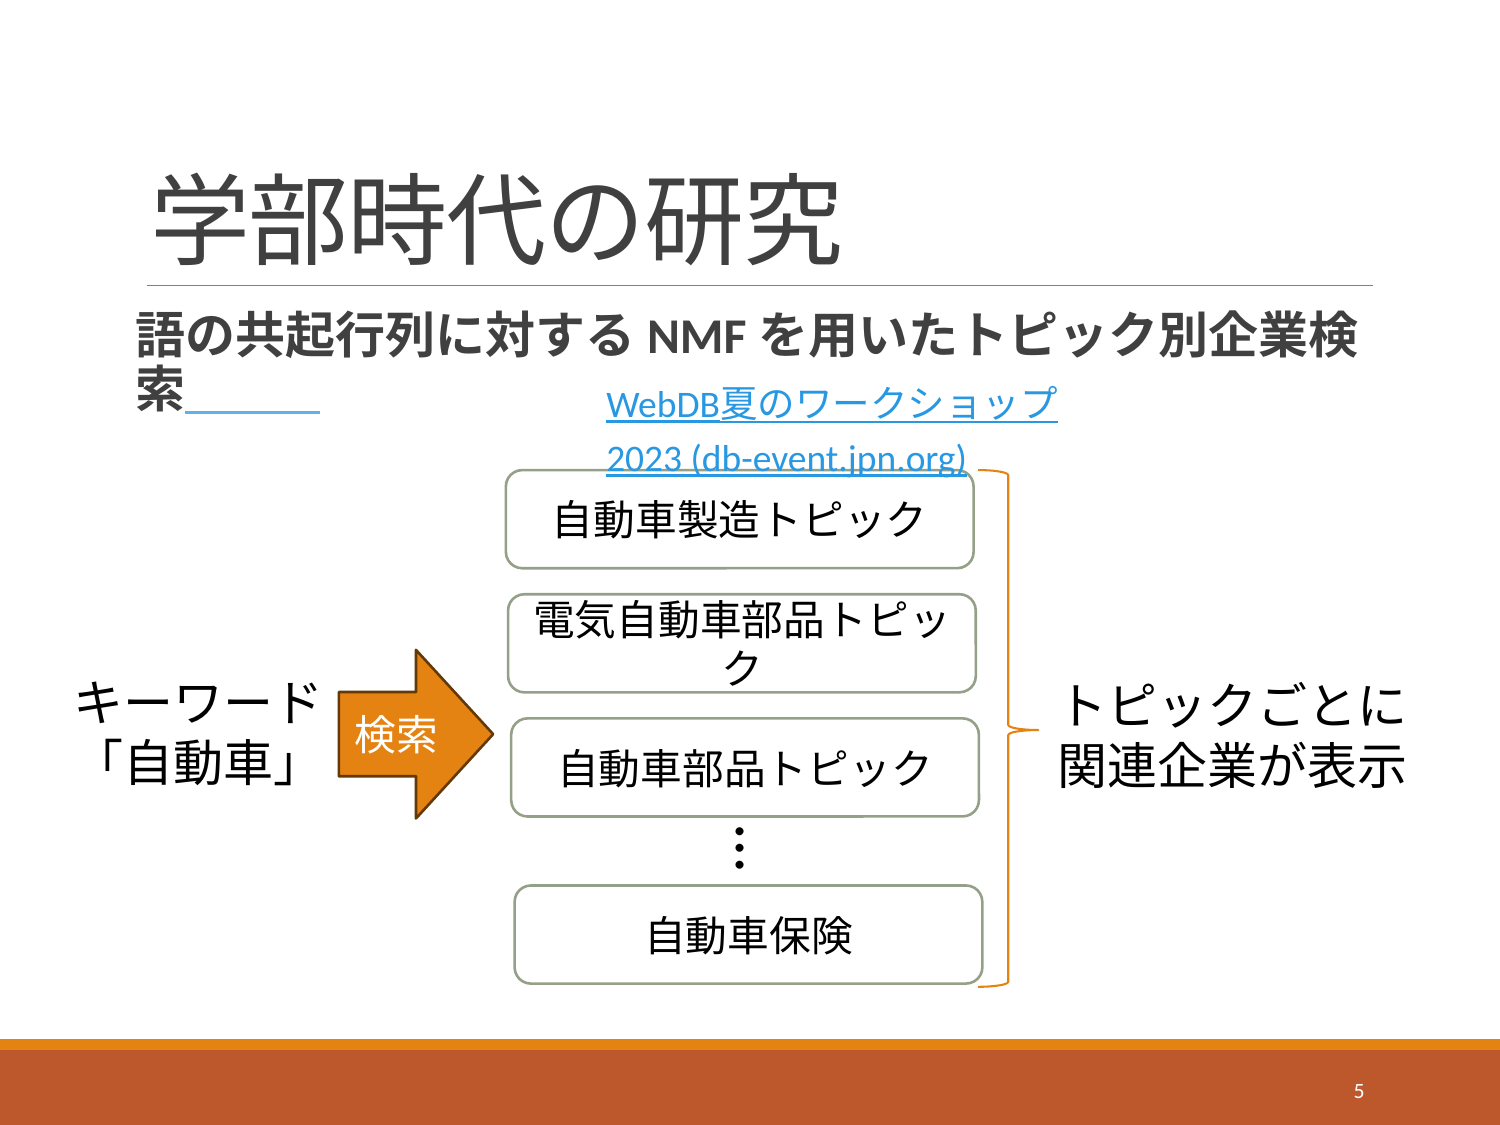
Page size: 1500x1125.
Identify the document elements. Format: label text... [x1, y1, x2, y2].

text_box [990, 532, 1040, 988]
slide_number 5 [1218, 1059, 1380, 1120]
title 学部時代の研究 [135, 47, 1373, 285]
text_box キーワード 「自動車」 [20, 663, 377, 799]
text_box トピックごとに 関連企業が表示 [1042, 666, 1441, 802]
text_box WebDB夏のワークショップ2023 (db-event.jpn.org) [591, 372, 1407, 532]
list 語の共起行列に対するNMFを用いたトピック別企業検索 [135, 302, 1373, 963]
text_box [505, 469, 983, 985]
text_box 検索 [377, 648, 495, 820]
